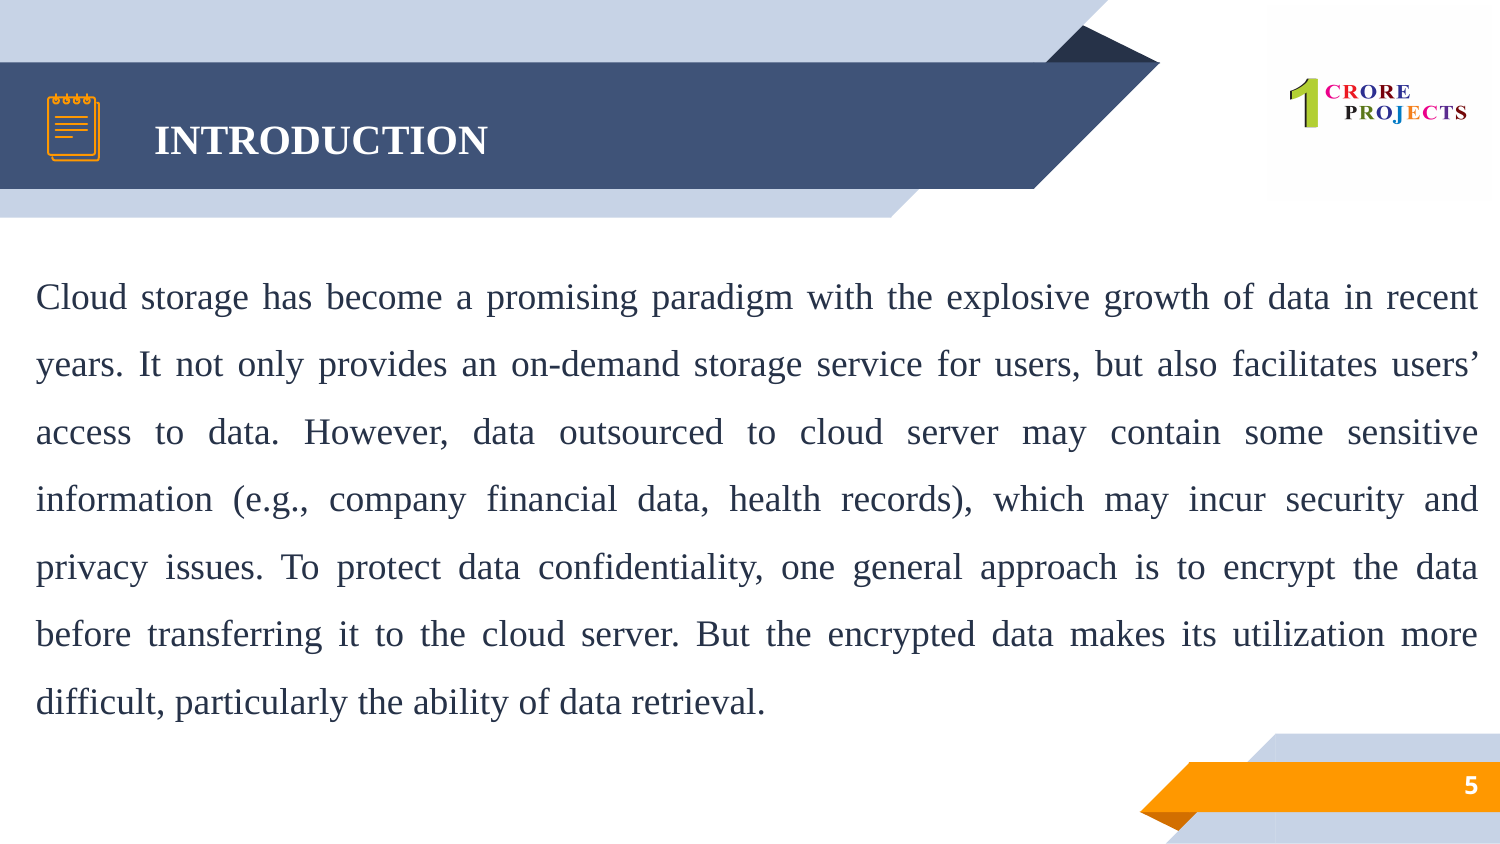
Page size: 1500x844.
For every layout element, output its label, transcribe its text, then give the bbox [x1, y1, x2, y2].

title INTRODUCTION [139, 74, 1002, 201]
list Cloud storage has become a promising paradigm with the explosive growth of data in recent years. It not only provides an on-demand storage service for users, but also facilitates users’ access to data. However, data outsourced to cloud server may contain some sensitive information (e.g., company financial data, health records), which may incur security and privacy issues. To protect data confidentiality, one general approach is to encrypt the data before transferring it to the cloud server. But the encrypted data makes its utilization more difficult, particularly the ability of data retrieval. [4, 234, 1496, 813]
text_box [47, 93, 100, 161]
picture [1267, 4, 1492, 201]
